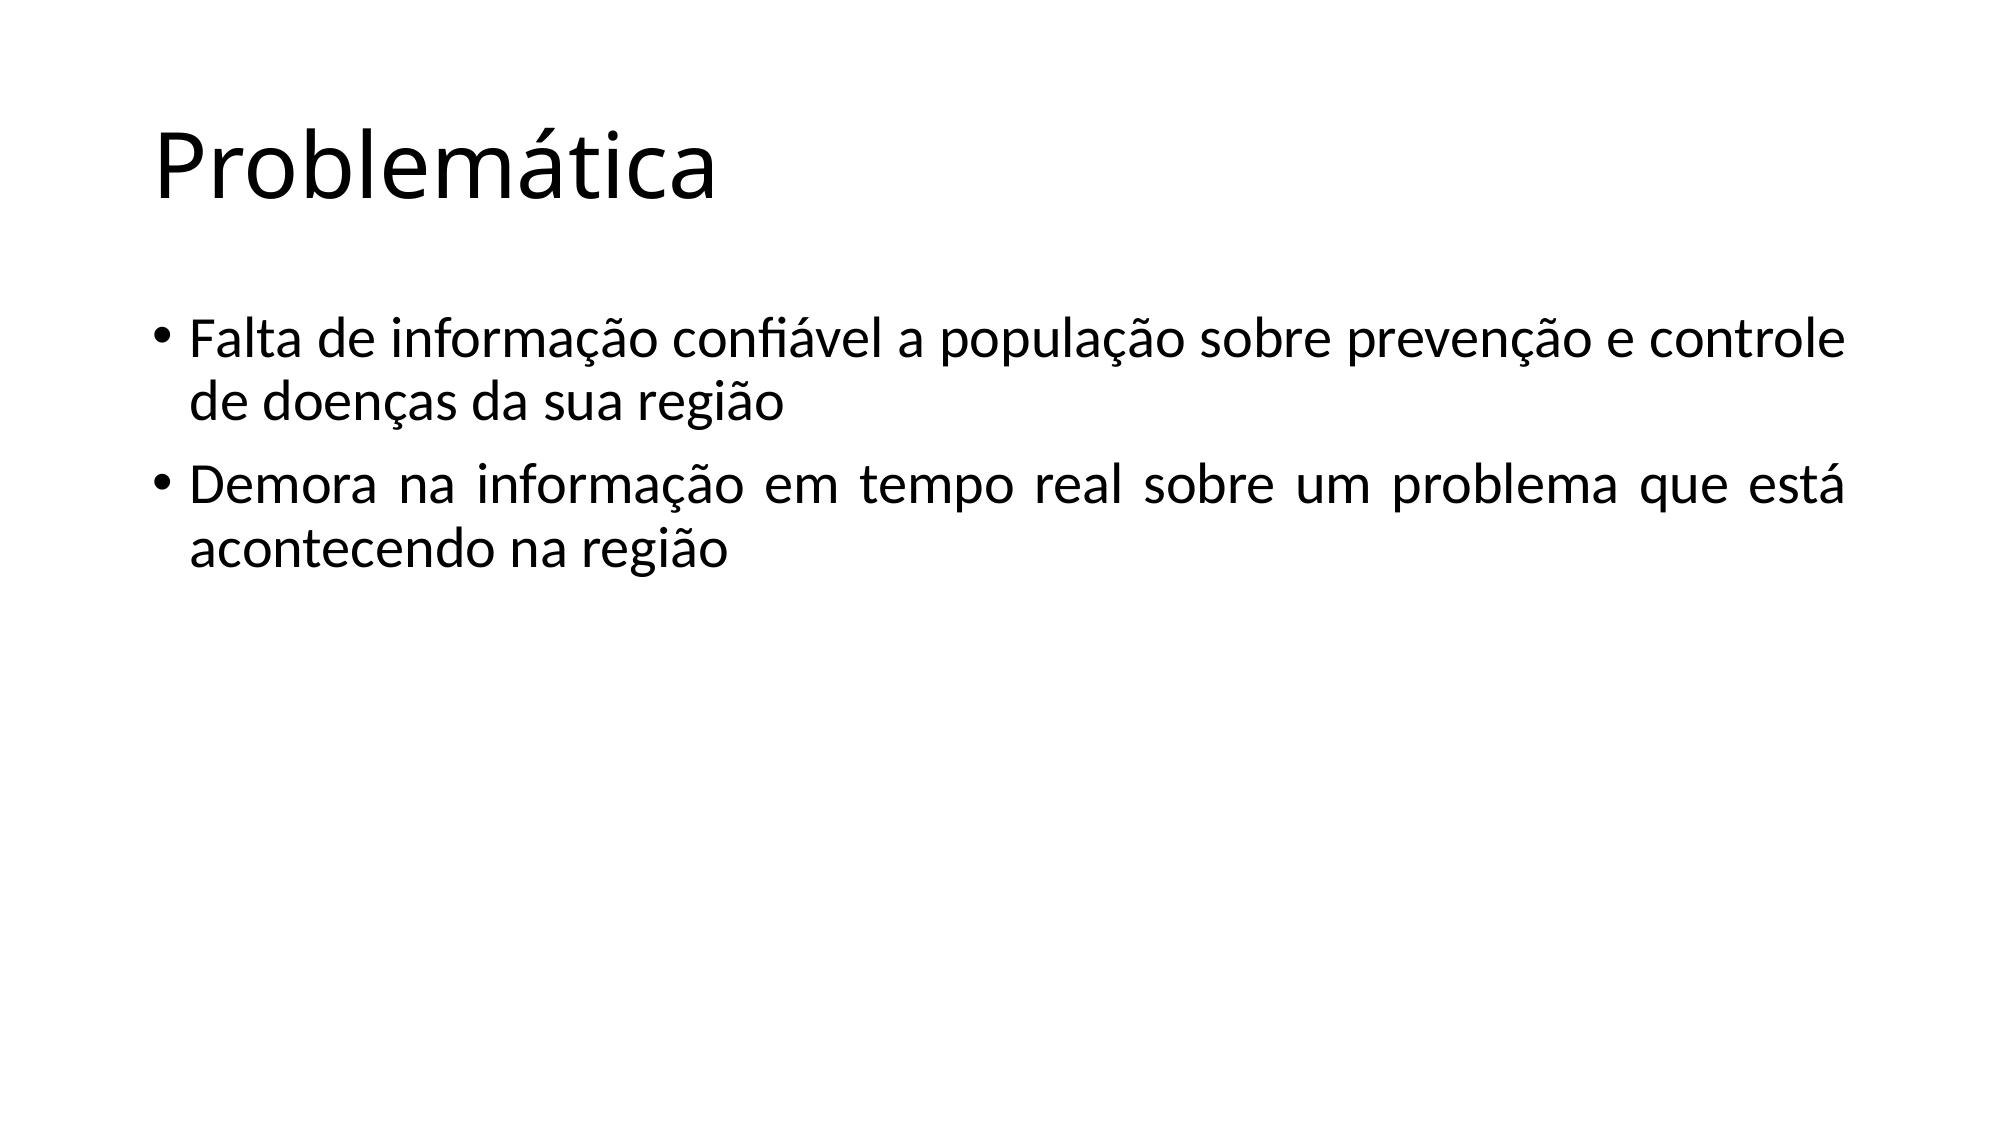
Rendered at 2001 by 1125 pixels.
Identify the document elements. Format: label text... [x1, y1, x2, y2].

list Falta de informação confiável a população sobre prevenção e controle de doenças da sua região Demora na informação em tempo real sobre um problema que está acontecendo na região [137, 299, 1863, 1014]
title Problemática [137, 59, 1863, 278]
